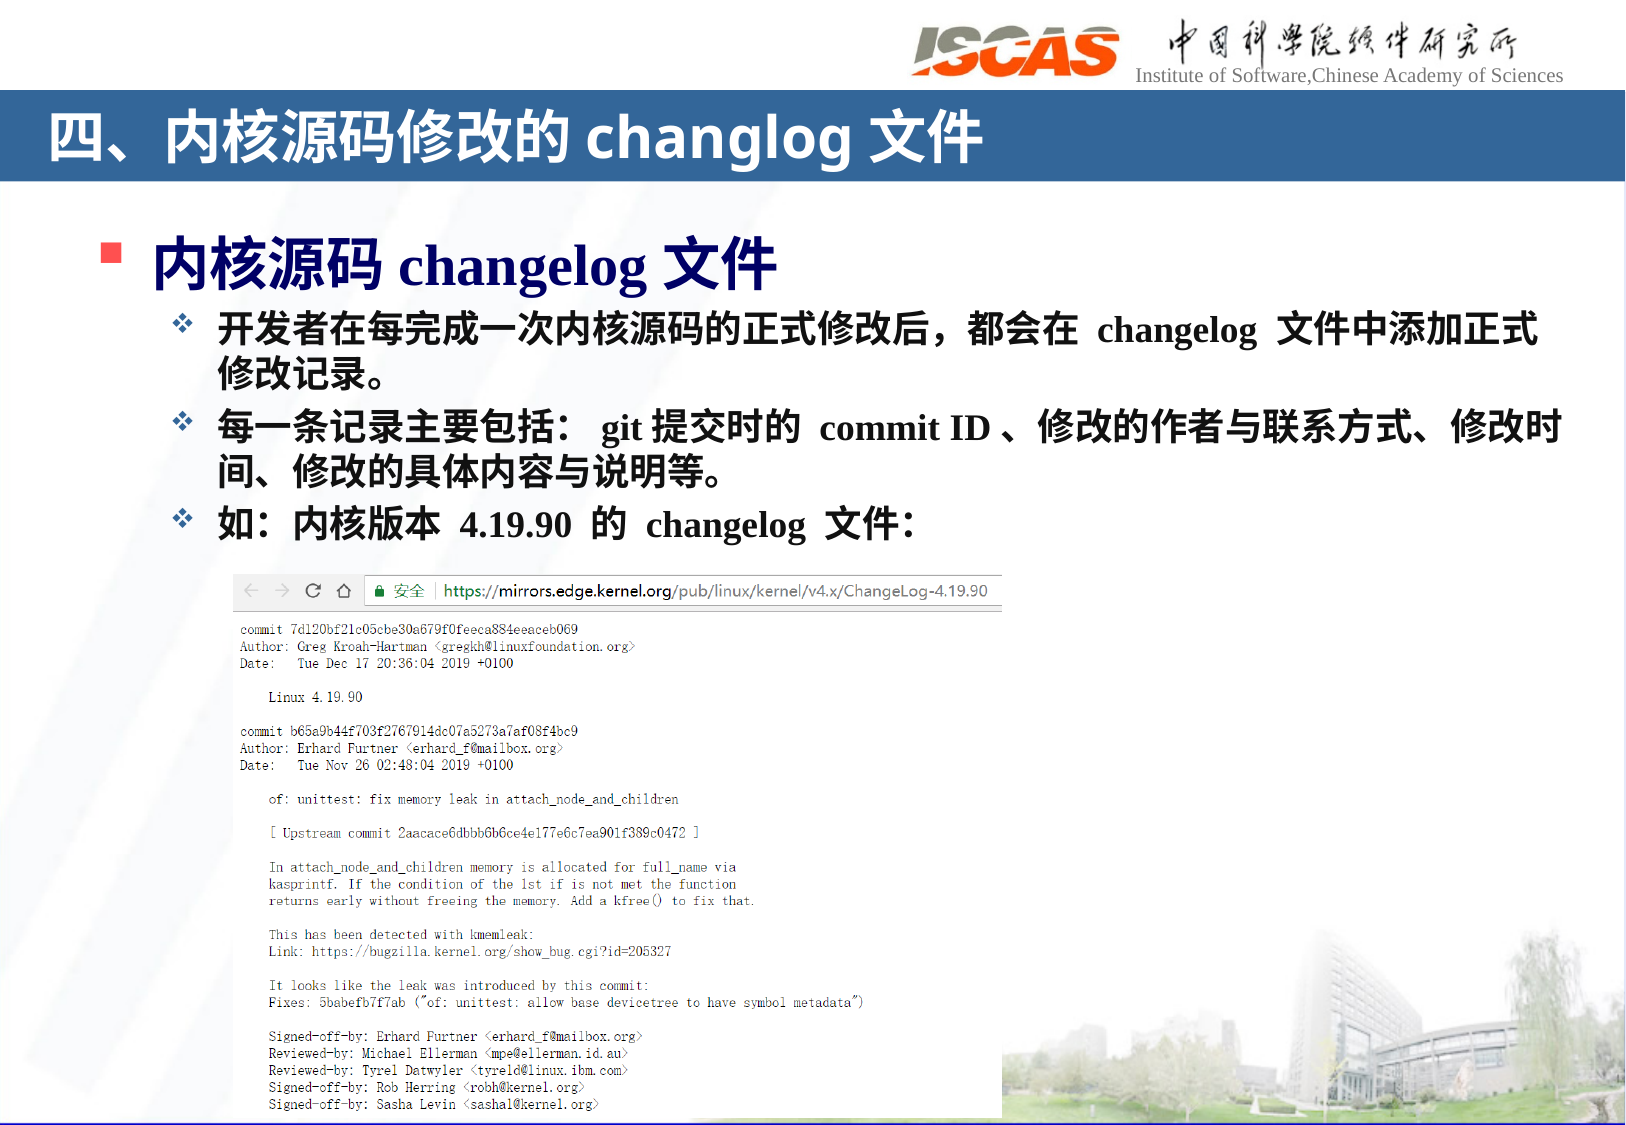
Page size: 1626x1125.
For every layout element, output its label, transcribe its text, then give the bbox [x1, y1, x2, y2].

picture [233, 574, 1002, 1118]
picture [907, 18, 1132, 87]
title 四、内核源码修改的changlog文件 [0, 89, 1625, 182]
picture [0, 92, 1626, 1125]
list 内核源码changelog文件 开发者在每完成一次内核源码的正式修改后，都会在 changelog 文件中添加正式修改记录。 每一条记录主要包括：git提交时的 commit ID、修改的作者与联系方式、修改时间、修改的具体内容与说明等。 如：内核版本 4.19.90 的 changelog 文件： [79, 219, 1581, 1125]
picture [1166, 15, 1519, 71]
